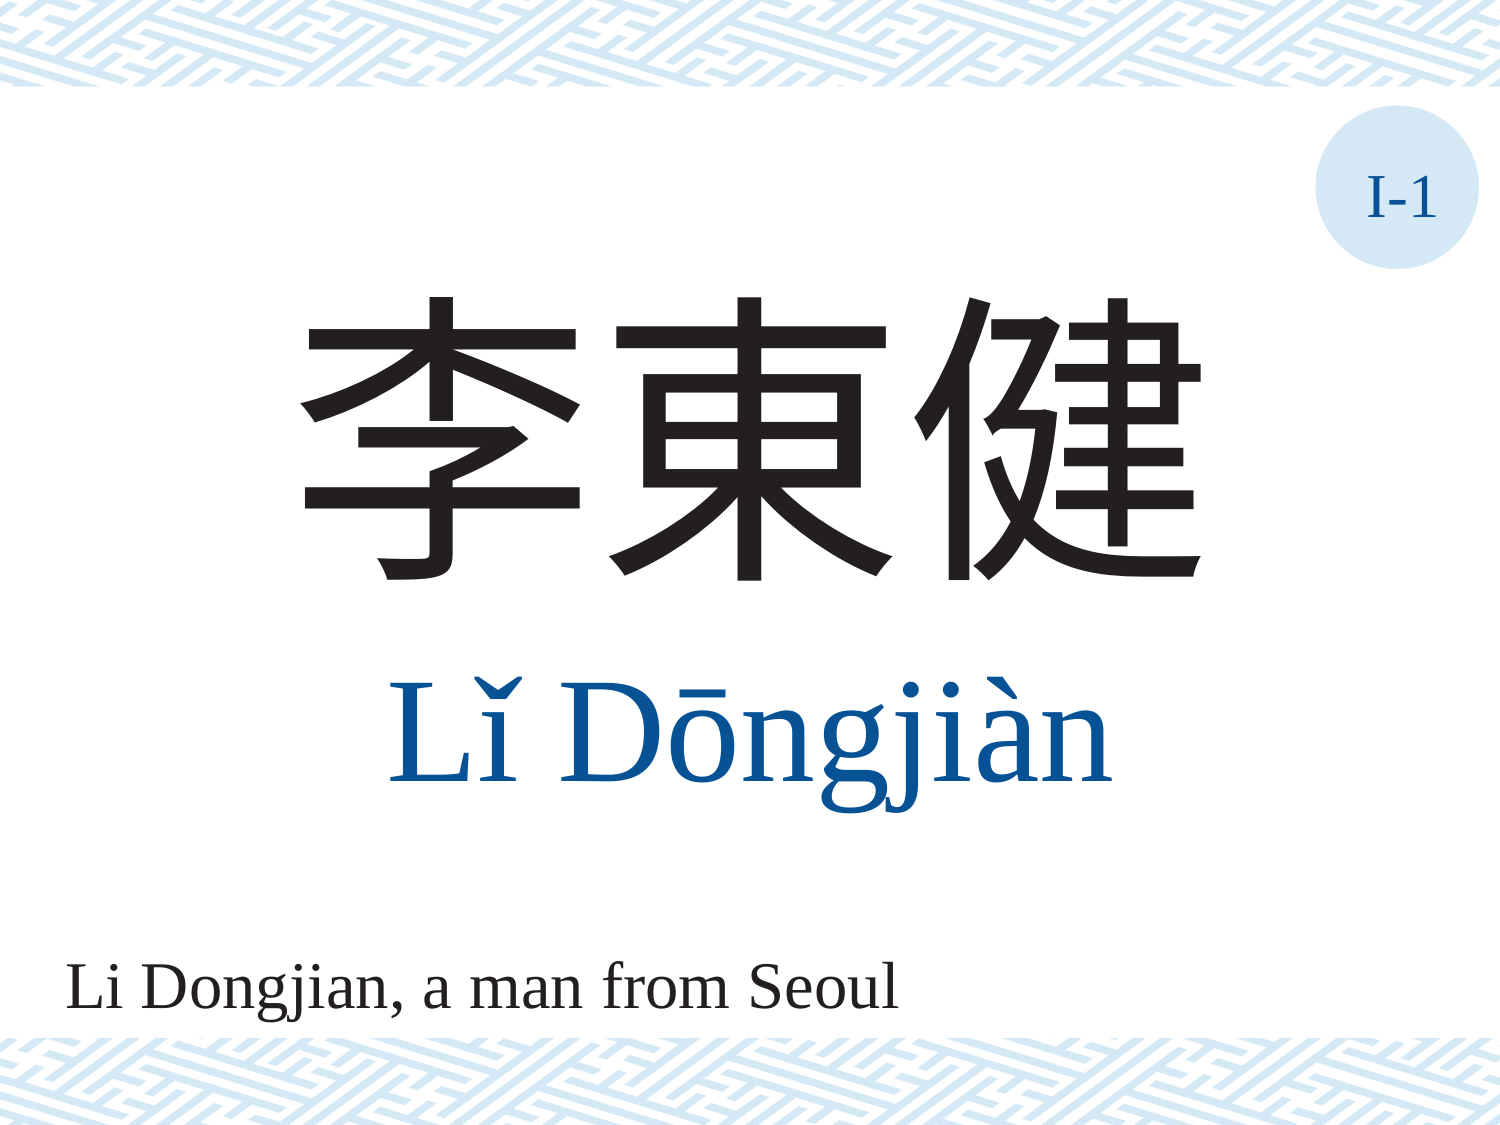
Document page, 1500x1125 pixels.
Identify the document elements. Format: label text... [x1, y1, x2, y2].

text_box I-1 李東健 Lǐ Dōngjiàn [285, 154, 1441, 812]
picture [0, 0, 1500, 1125]
text_box Li Dongjian, a man from Seoul [62, 942, 984, 1023]
